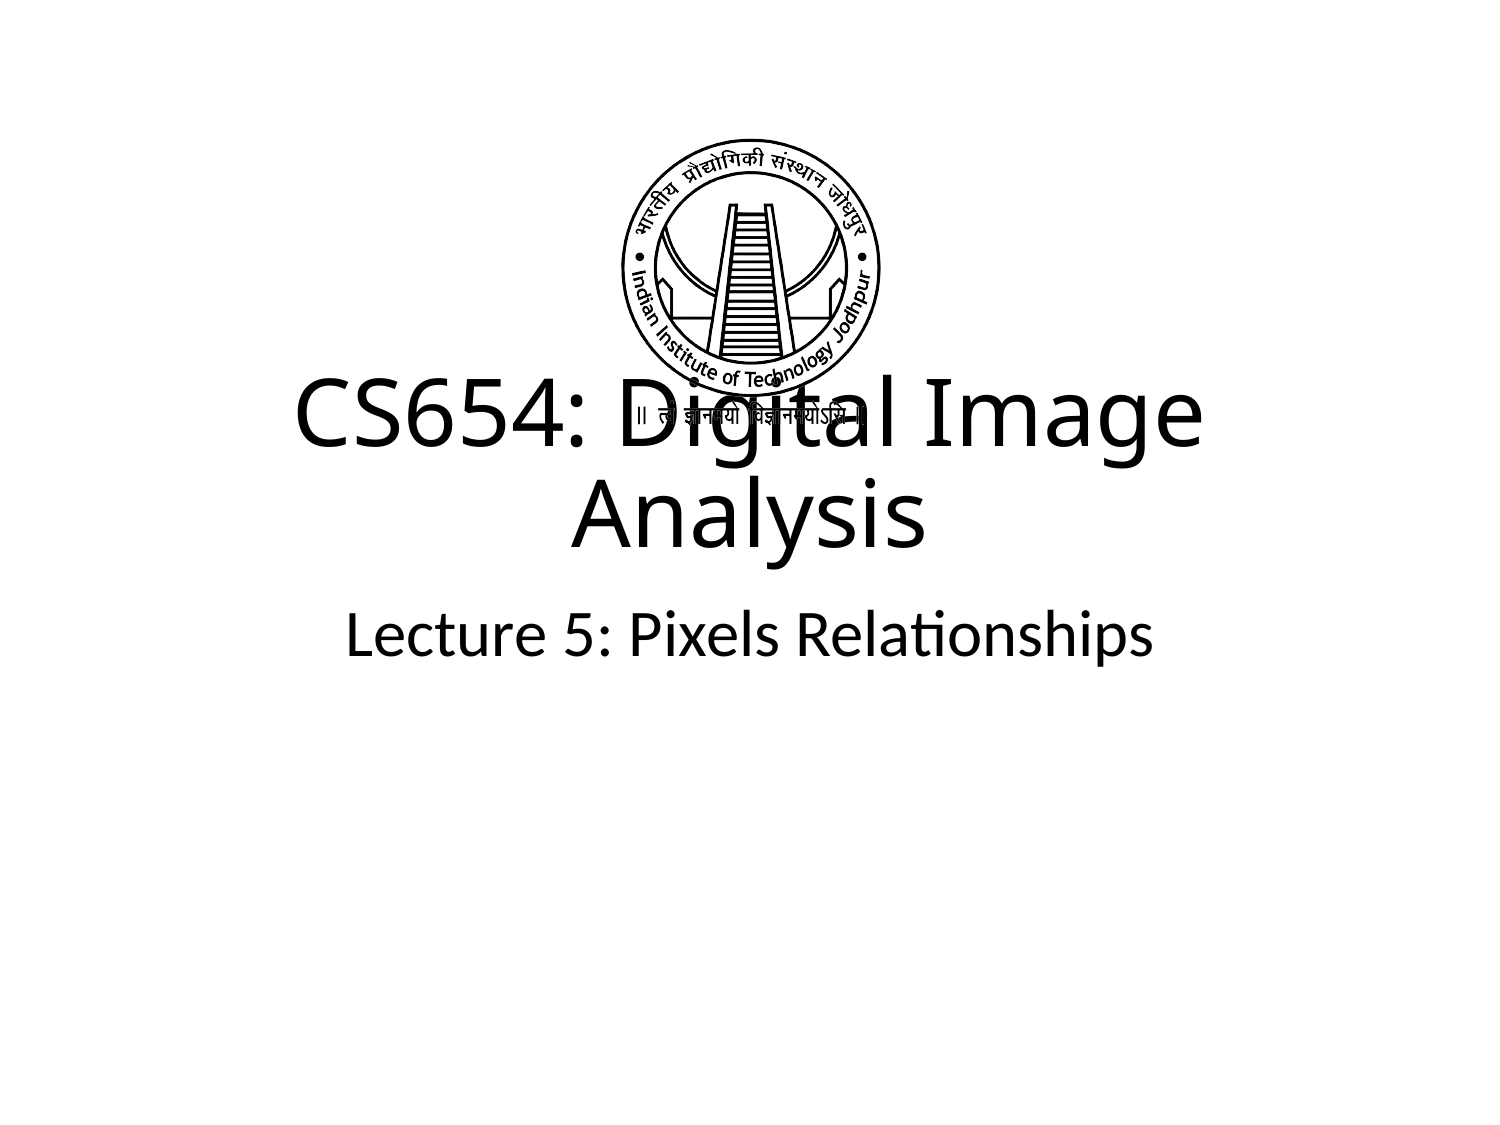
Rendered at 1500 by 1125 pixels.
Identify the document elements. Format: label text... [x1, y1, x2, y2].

subtitle Lecture 5: Pixels Relationships [187, 590, 1313, 863]
picture [615, 137, 885, 429]
title CS654: Digital Image Analysis [187, 184, 1313, 576]
